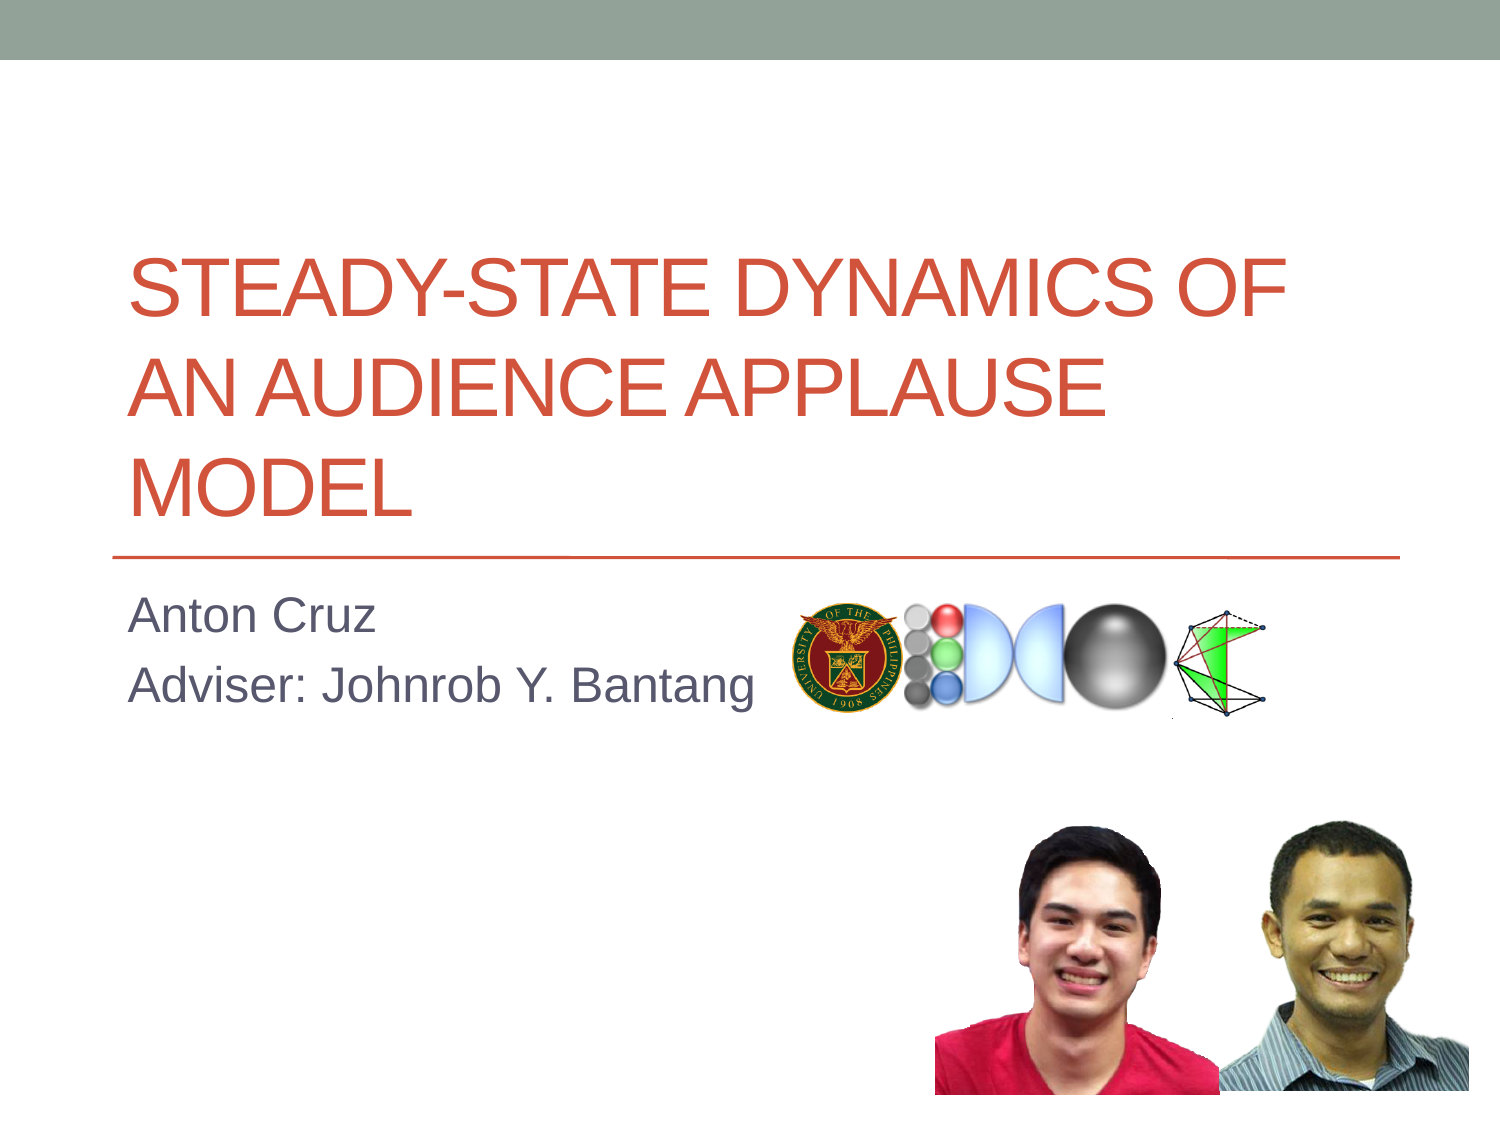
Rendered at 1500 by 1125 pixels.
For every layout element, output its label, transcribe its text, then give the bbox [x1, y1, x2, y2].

subtitle Anton Cruz Adviser: Johnrob Y. Bantang [112, 575, 1163, 863]
title Steady-state dynamics of an audience applause model [112, 224, 1400, 542]
picture [790, 600, 1275, 719]
picture [934, 799, 1470, 1095]
